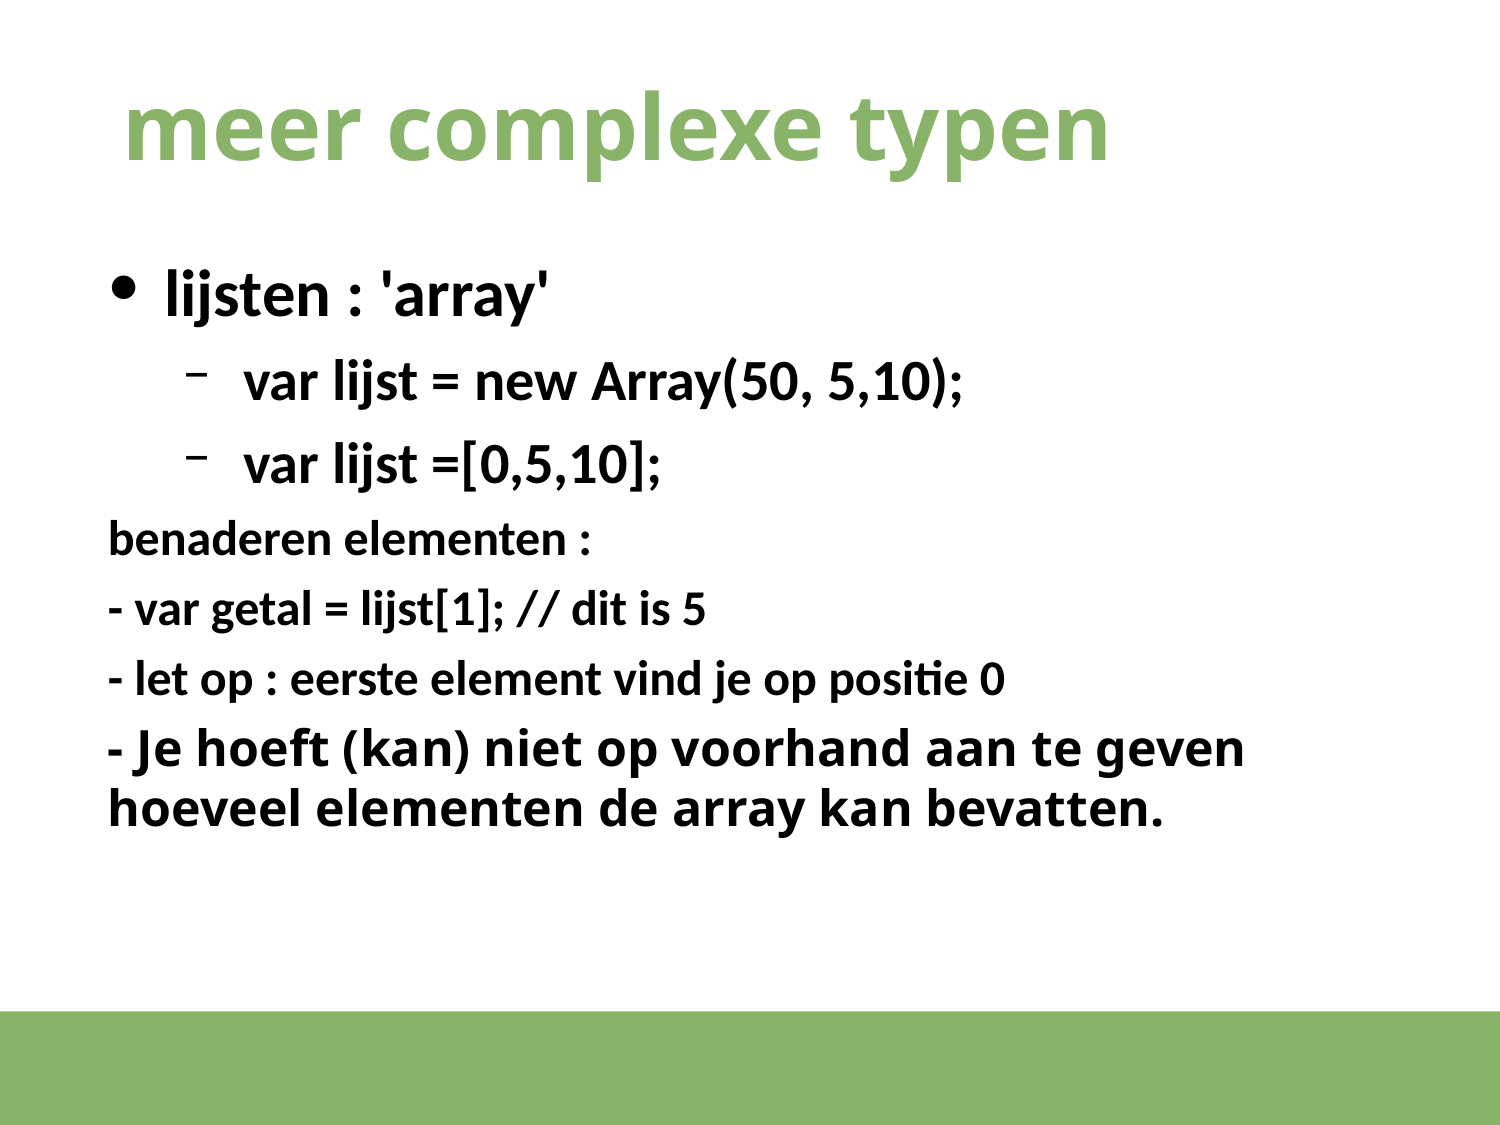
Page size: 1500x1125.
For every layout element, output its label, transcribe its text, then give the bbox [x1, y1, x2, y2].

title meer complexe typen [107, 30, 1425, 218]
list lijsten : 'array' var lijst = new Array(50, 5,10); var lijst =[0,5,10]; benaderen elementen : - var getal = lijst[1]; // dit is 5 - let op : eerste element vind je op positie 0 - Je hoeft (kan) niet op voorhand aan te geven hoeveel elementen de array kan bevatten. [107, 249, 1425, 993]
